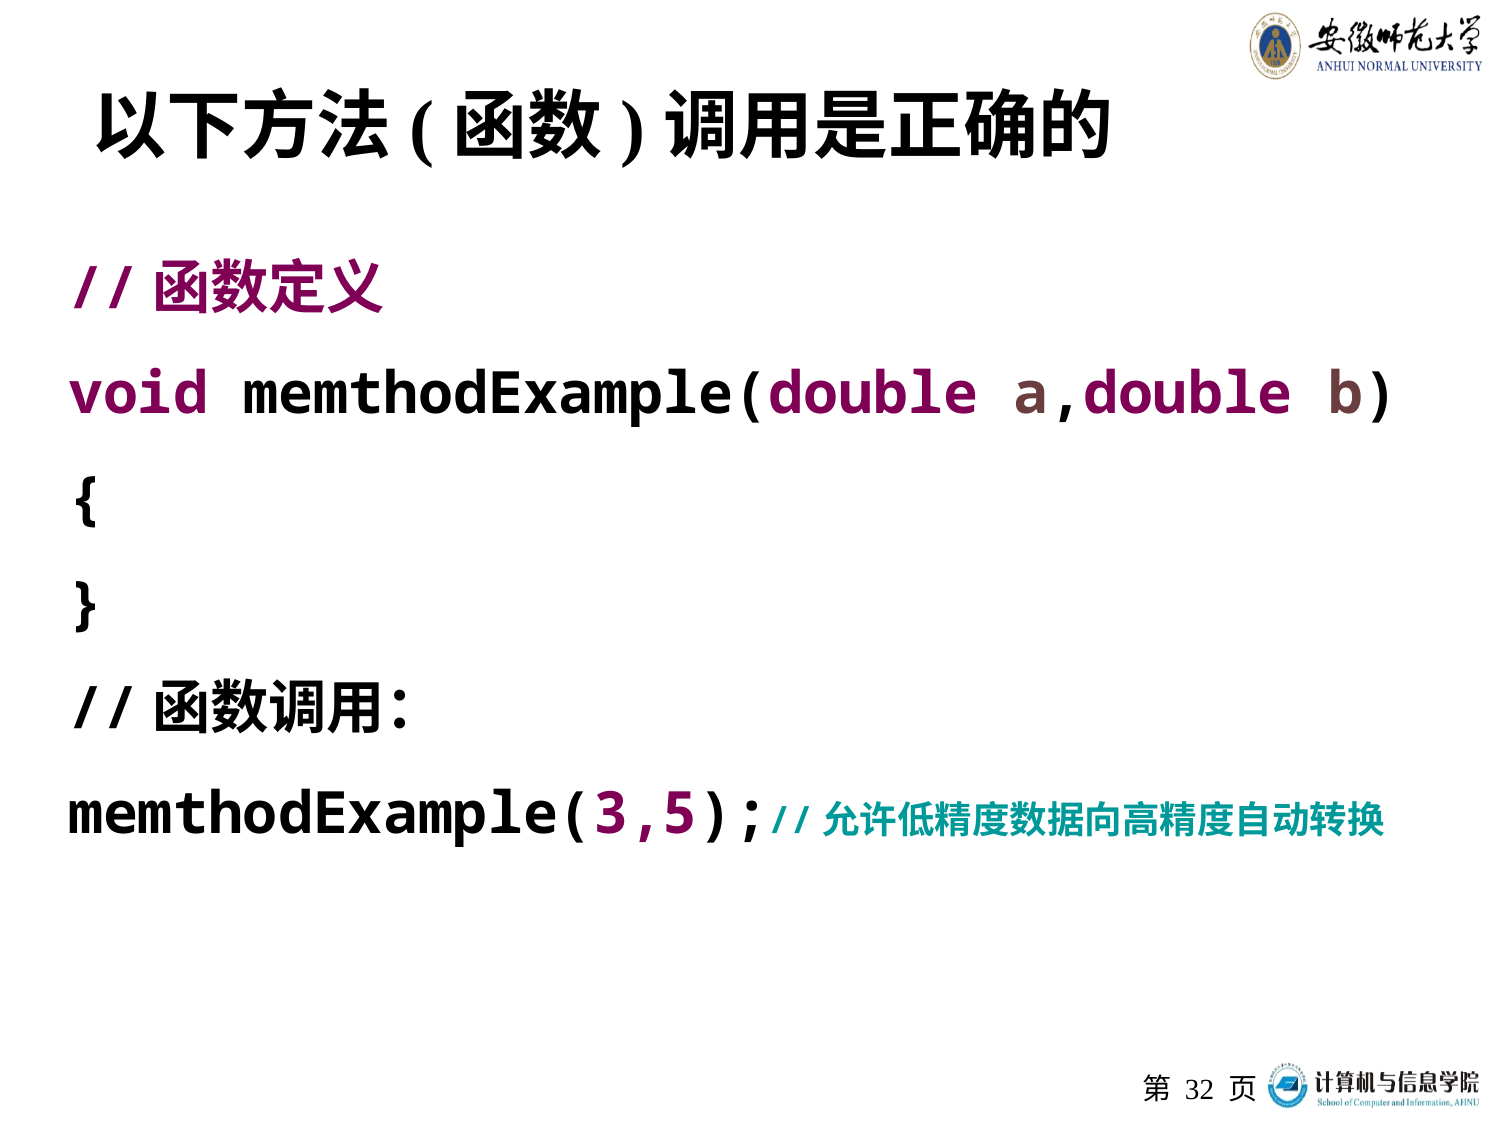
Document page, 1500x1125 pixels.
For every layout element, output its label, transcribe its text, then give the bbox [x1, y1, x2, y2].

title 以下方法(函数)调用是正确的 [76, 66, 1165, 179]
picture [1237, 2, 1500, 114]
picture [1245, 1057, 1500, 1120]
list //函数定义 void memthodExample(double a,double b) { } //函数调用： memthodExample(3,5);//允许低精度数据向高精度自动转换 [53, 208, 1438, 988]
footer 第 页 [962, 1062, 1438, 1118]
